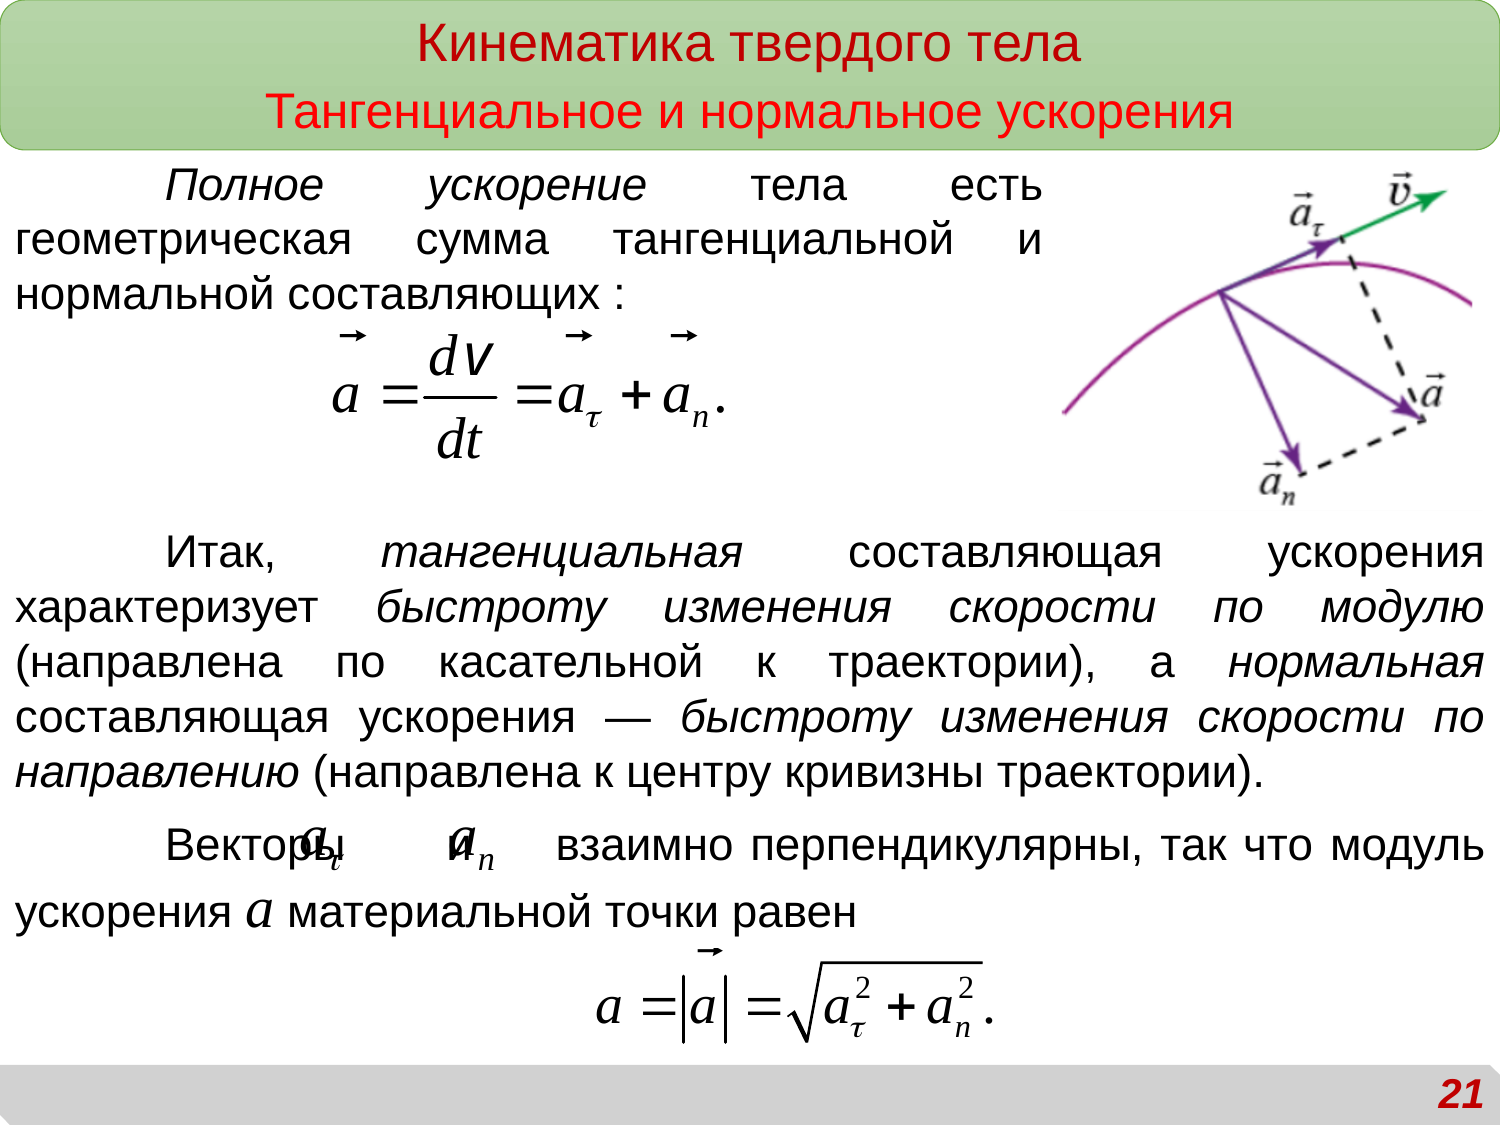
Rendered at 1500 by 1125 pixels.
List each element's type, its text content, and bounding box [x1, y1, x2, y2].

slide_number 21 [1162, 1062, 1500, 1123]
text_box [1059, 146, 1490, 151]
text_box Тангенциальное и нормальное ускорения [0, 80, 1500, 146]
text_box Кинематика твердого тела [0, 0, 1500, 80]
text_box Итак, тангенциальная составляющая ускорения характеризует быстроту изменения скорости по модулю (направлена по касательной к траектории), а нормальная составляющая ускорения — быстроту изменения скорости по направлению (направлена к центру кривизны траектории). [0, 514, 1500, 796]
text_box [586, 948, 1002, 1056]
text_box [322, 318, 736, 472]
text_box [0, 796, 1500, 949]
text_box Полное ускорение тела есть геометрическая сумма тангенциальной и нормальной составляющих : [0, 146, 1059, 327]
text_box [0, 1064, 1500, 1125]
picture [1058, 165, 1483, 512]
